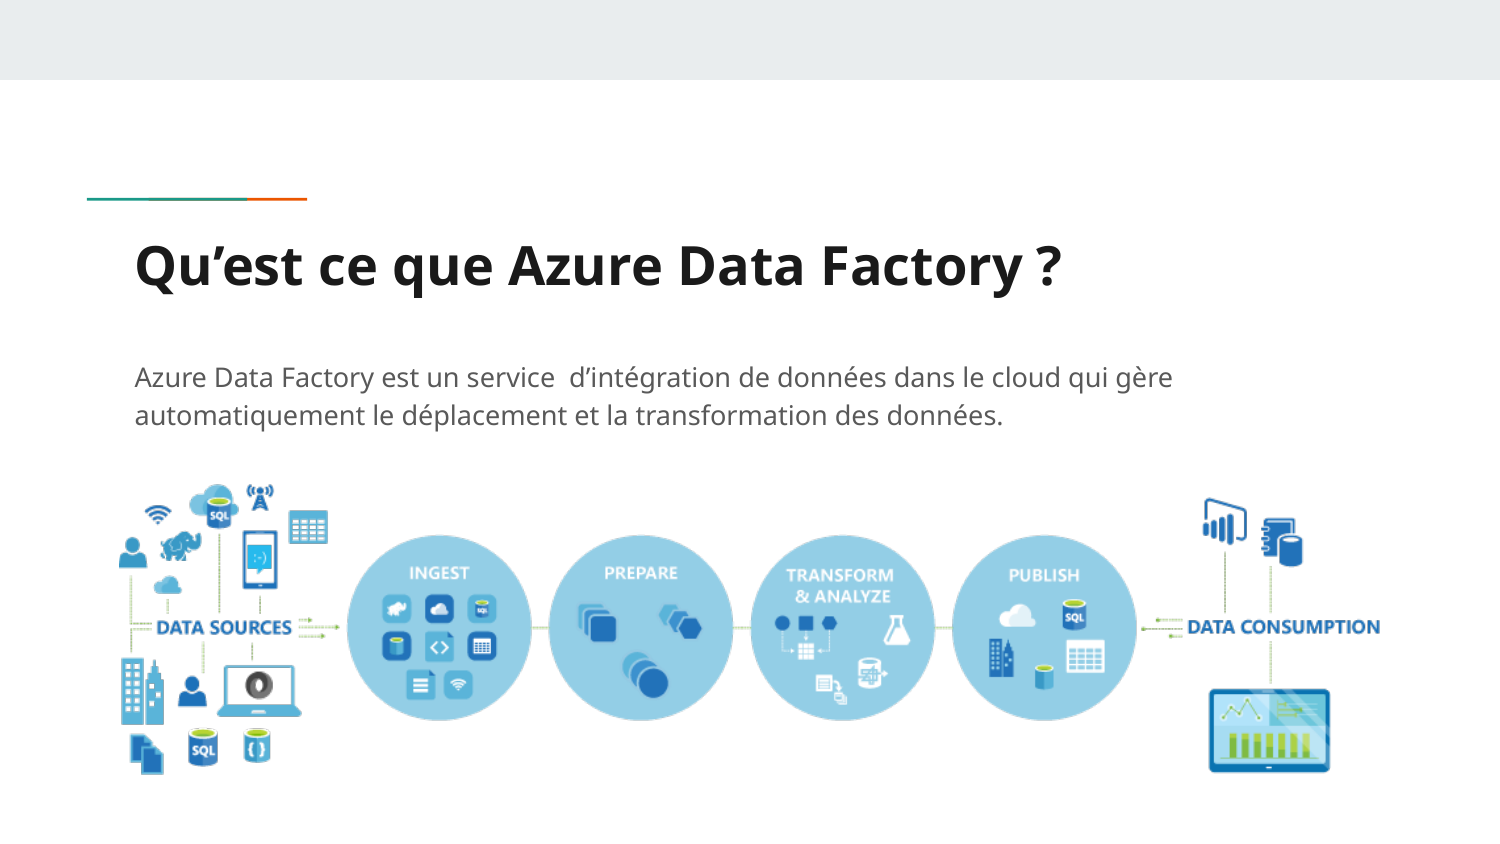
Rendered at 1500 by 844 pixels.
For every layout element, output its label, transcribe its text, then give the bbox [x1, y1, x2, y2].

title Qu’est ce que Azure Data Factory ? [119, 216, 1381, 305]
picture [119, 462, 1381, 792]
list Azure Data Factory est un service d’intégration de données dans le cloud qui gère automatiquement le déplacement et la transformation des données. [119, 341, 1381, 462]
